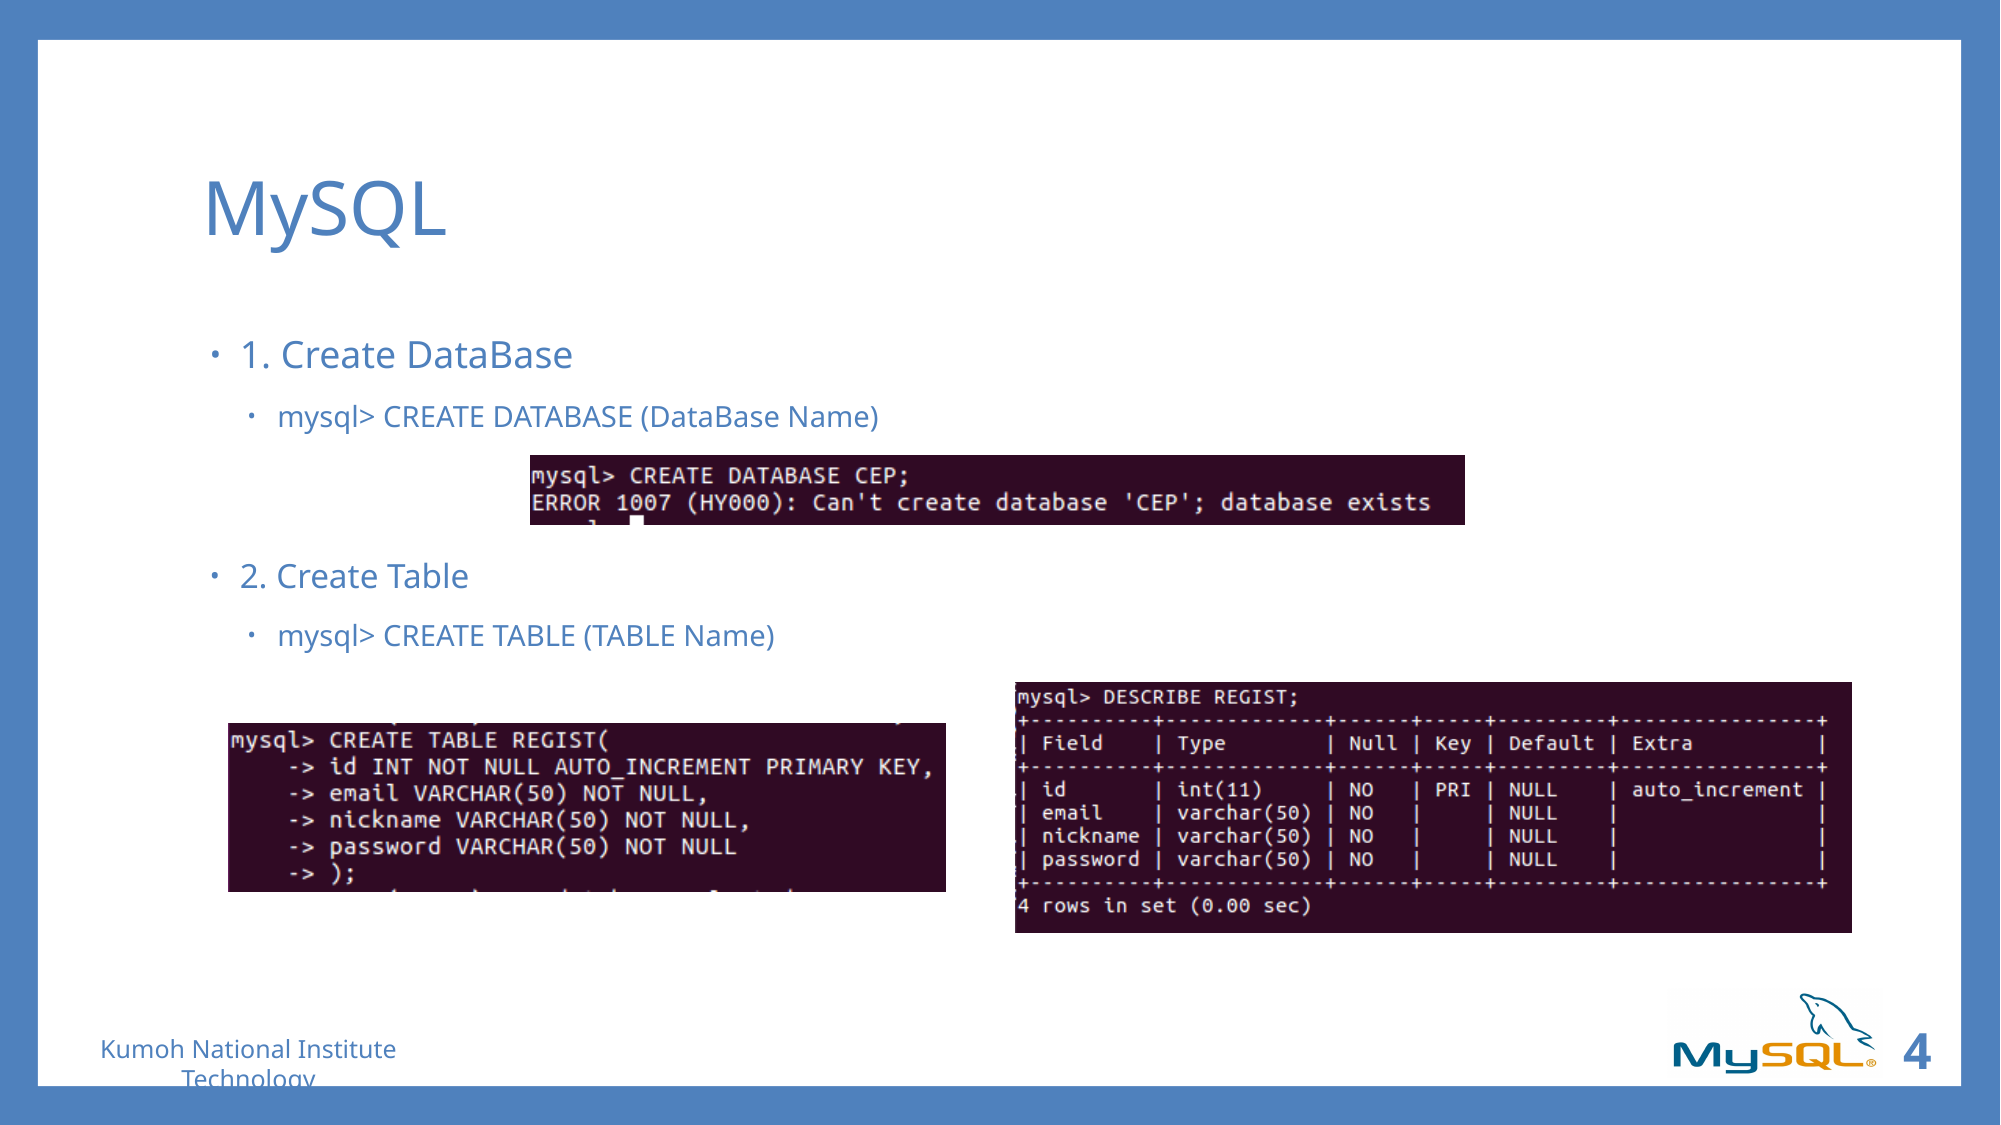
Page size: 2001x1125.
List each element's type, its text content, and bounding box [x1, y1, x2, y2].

text_box 1. Create DataBase mysql> CREATE DATABASE (DataBase Name) 2. Create Table mysql> CREATE TABLE (TABLE Name) [187, 301, 1808, 965]
picture [529, 455, 1465, 525]
picture [1666, 987, 1883, 1079]
slide_number 4 [1887, 1019, 1947, 1079]
footer Kumoh National Institute Technology [26, 1033, 472, 1093]
title MySQL [187, 99, 1808, 301]
picture [1015, 681, 1852, 934]
picture [227, 722, 946, 893]
